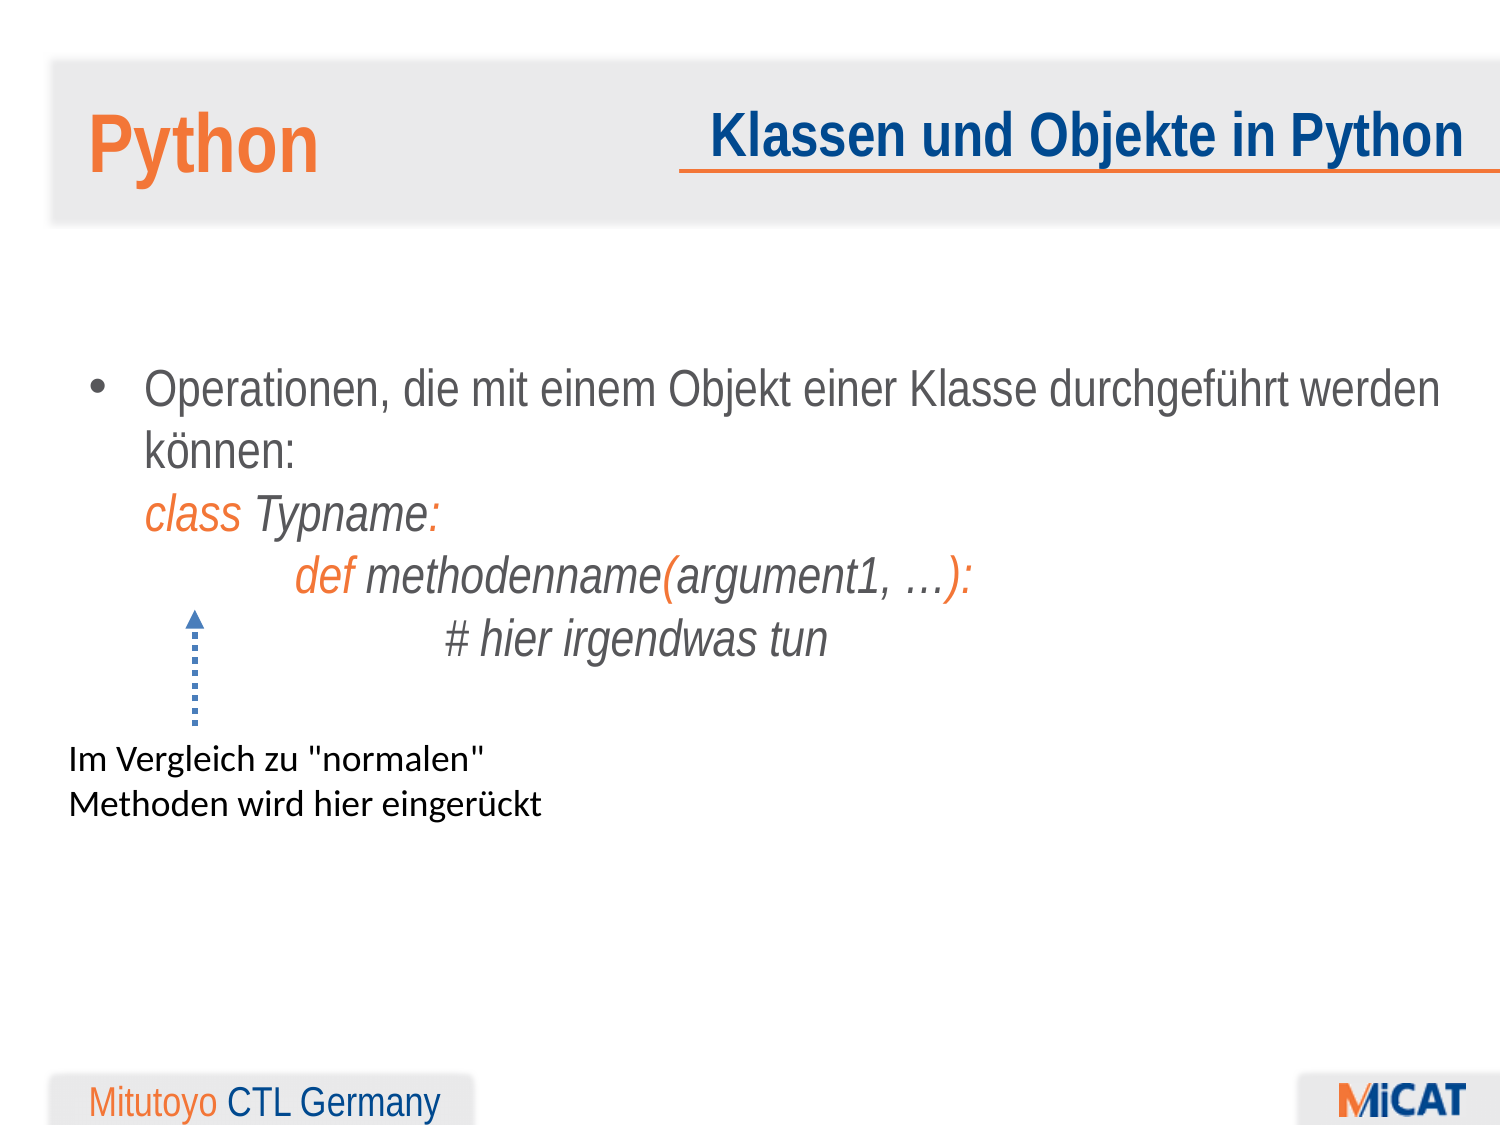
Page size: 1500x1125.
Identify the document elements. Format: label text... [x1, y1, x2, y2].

list Python [88, 88, 680, 190]
text_box Im Vergleich zu "normalen" Methoden wird hier eingerückt [53, 726, 558, 832]
list Operationen, die mit einem Objekt einer Klasse durchgeführt werden können: class Typname: def methodenname(argument1, …): # hier irgendwas tun [88, 354, 1471, 1118]
list Klassen und Objekte in Python [524, 94, 1466, 171]
